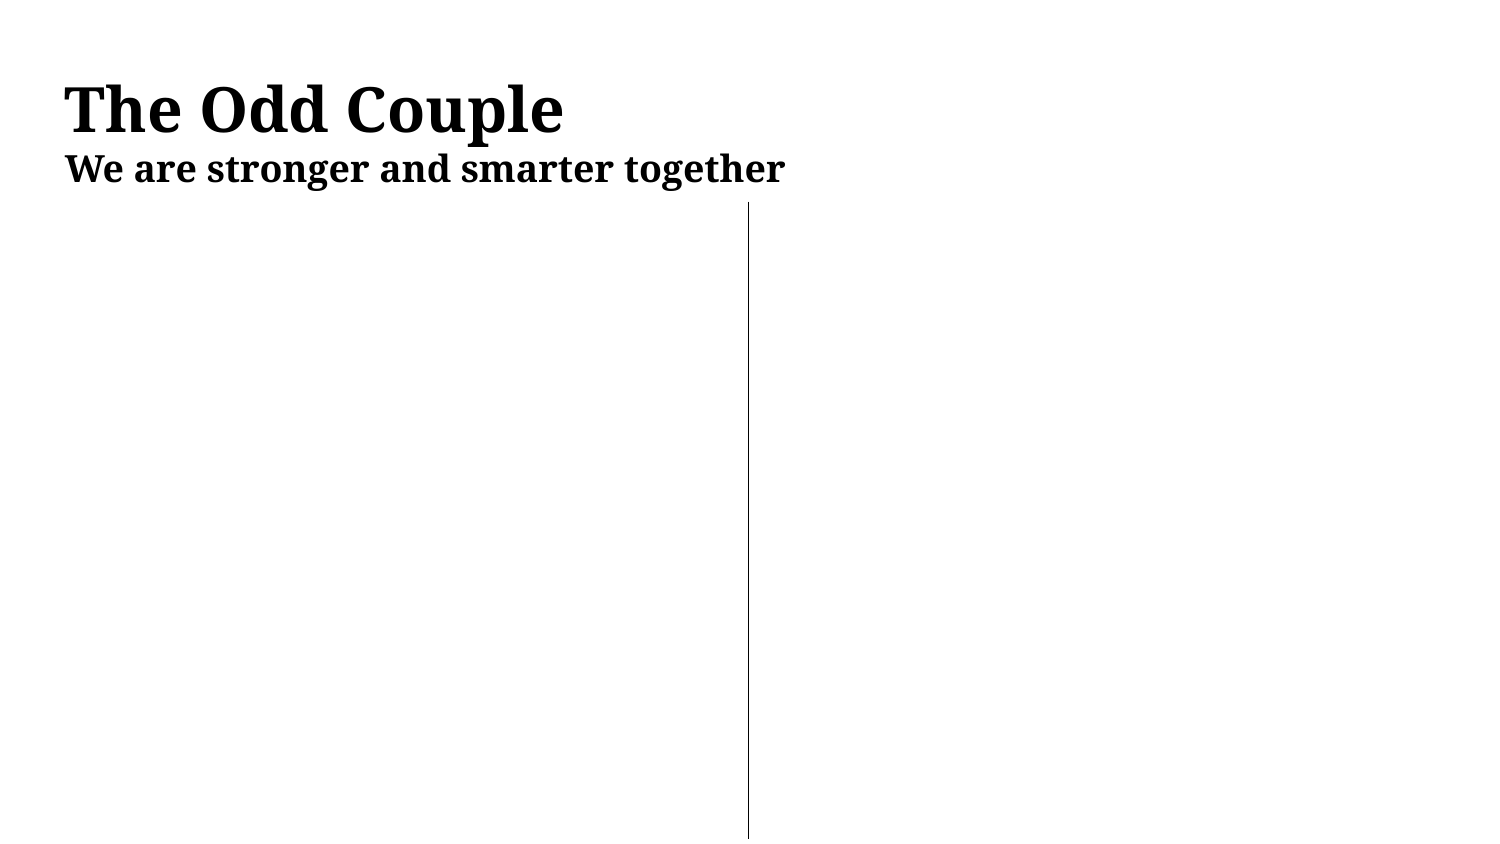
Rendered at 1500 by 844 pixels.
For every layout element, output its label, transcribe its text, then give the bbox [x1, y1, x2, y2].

title The Odd Couple We are stronger and smarter together [49, 55, 1448, 160]
